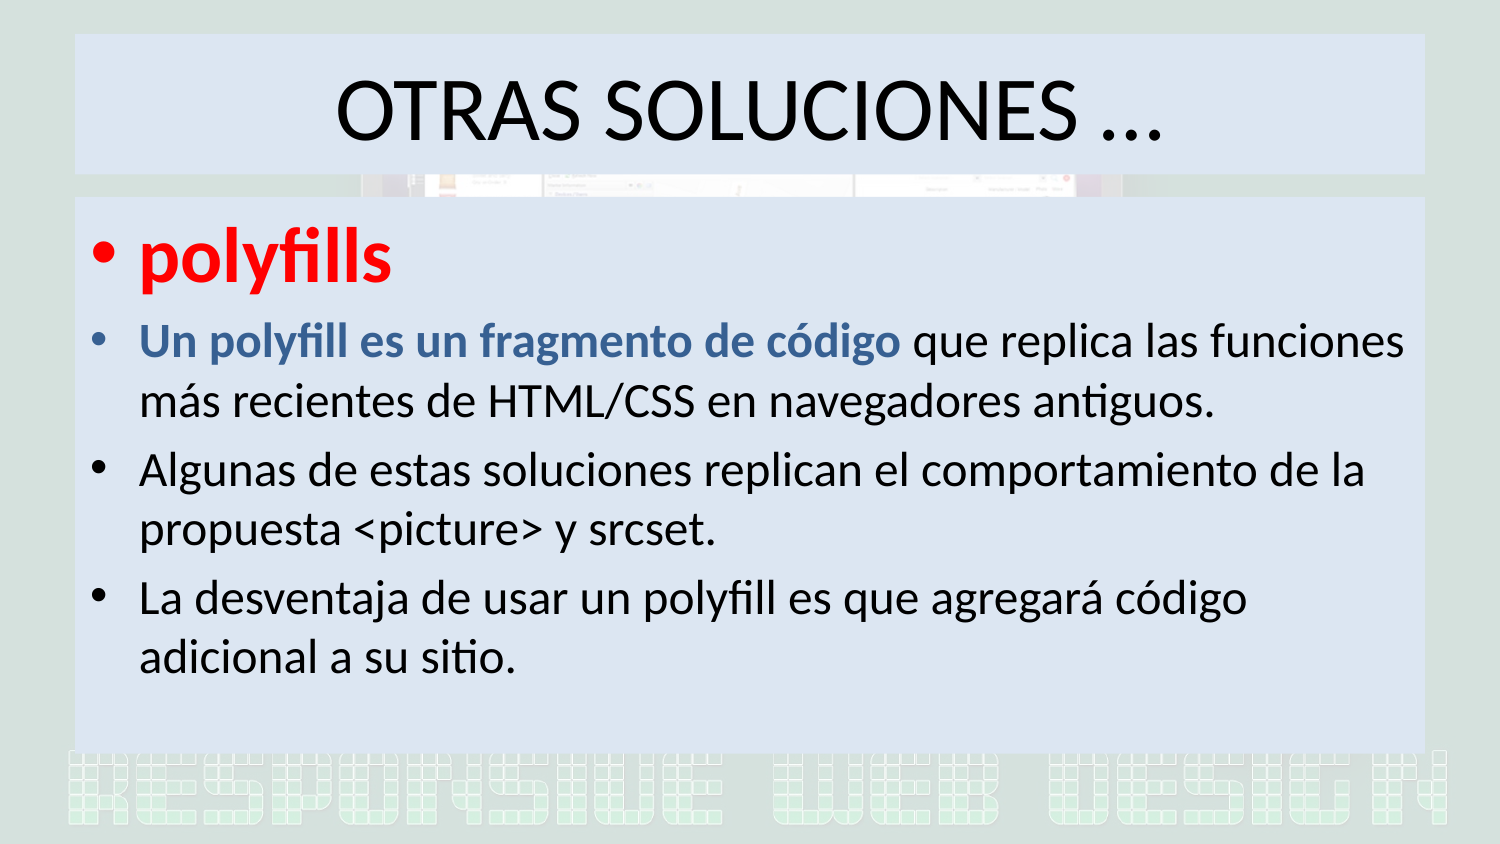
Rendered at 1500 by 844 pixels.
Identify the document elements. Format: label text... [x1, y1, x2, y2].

title OTRAS SOLUCIONES … [75, 33, 1425, 175]
list polyfills Un polyfill es un fragmento de código que replica las funciones más recientes de HTML/CSS en navegadores antiguos. Algunas de estas soluciones replican el comportamiento de la propuesta <picture> y srcset. La desventaja de usar un polyfill es que agregará código adicional a su sitio. [75, 196, 1425, 754]
